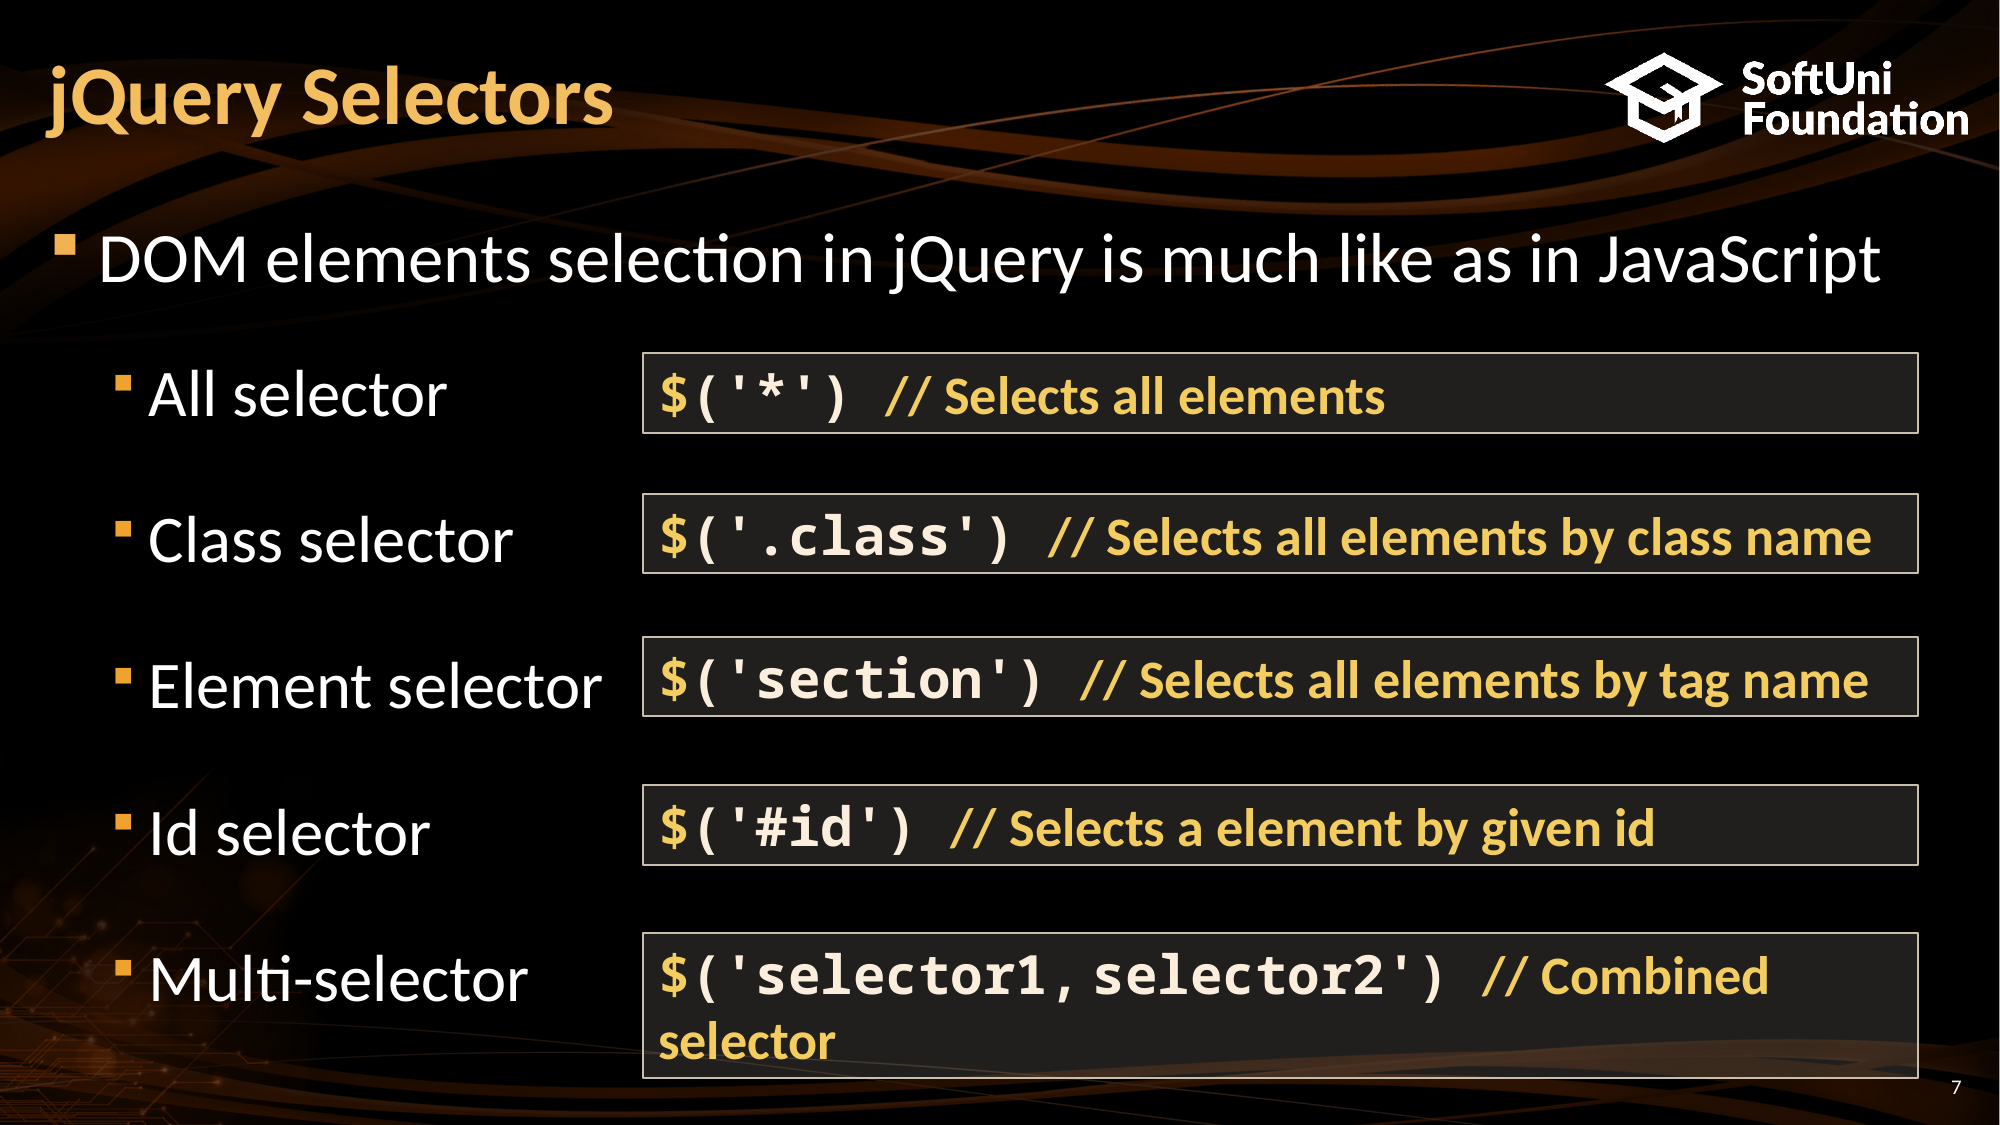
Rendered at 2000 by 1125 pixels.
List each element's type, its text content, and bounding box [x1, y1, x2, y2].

text_box $('#id') // Selects a element by given id [643, 784, 1919, 865]
text_box $('*') // Selects all elements [643, 353, 1919, 433]
picture [0, 0, 2000, 1125]
title jQuery Selectors [30, 6, 1602, 189]
text_box $('selector1, selector2') // Combined selector [643, 932, 1919, 1078]
list DOM elements selection in jQuery is much like as in JavaScript All selector Class selector Element selector Id selector Multi-selector [31, 188, 1968, 1103]
text_box $('.class') // Selects all elements by class name [643, 493, 1919, 574]
text_box $('section') // Selects all elements by tag name [643, 636, 1919, 717]
